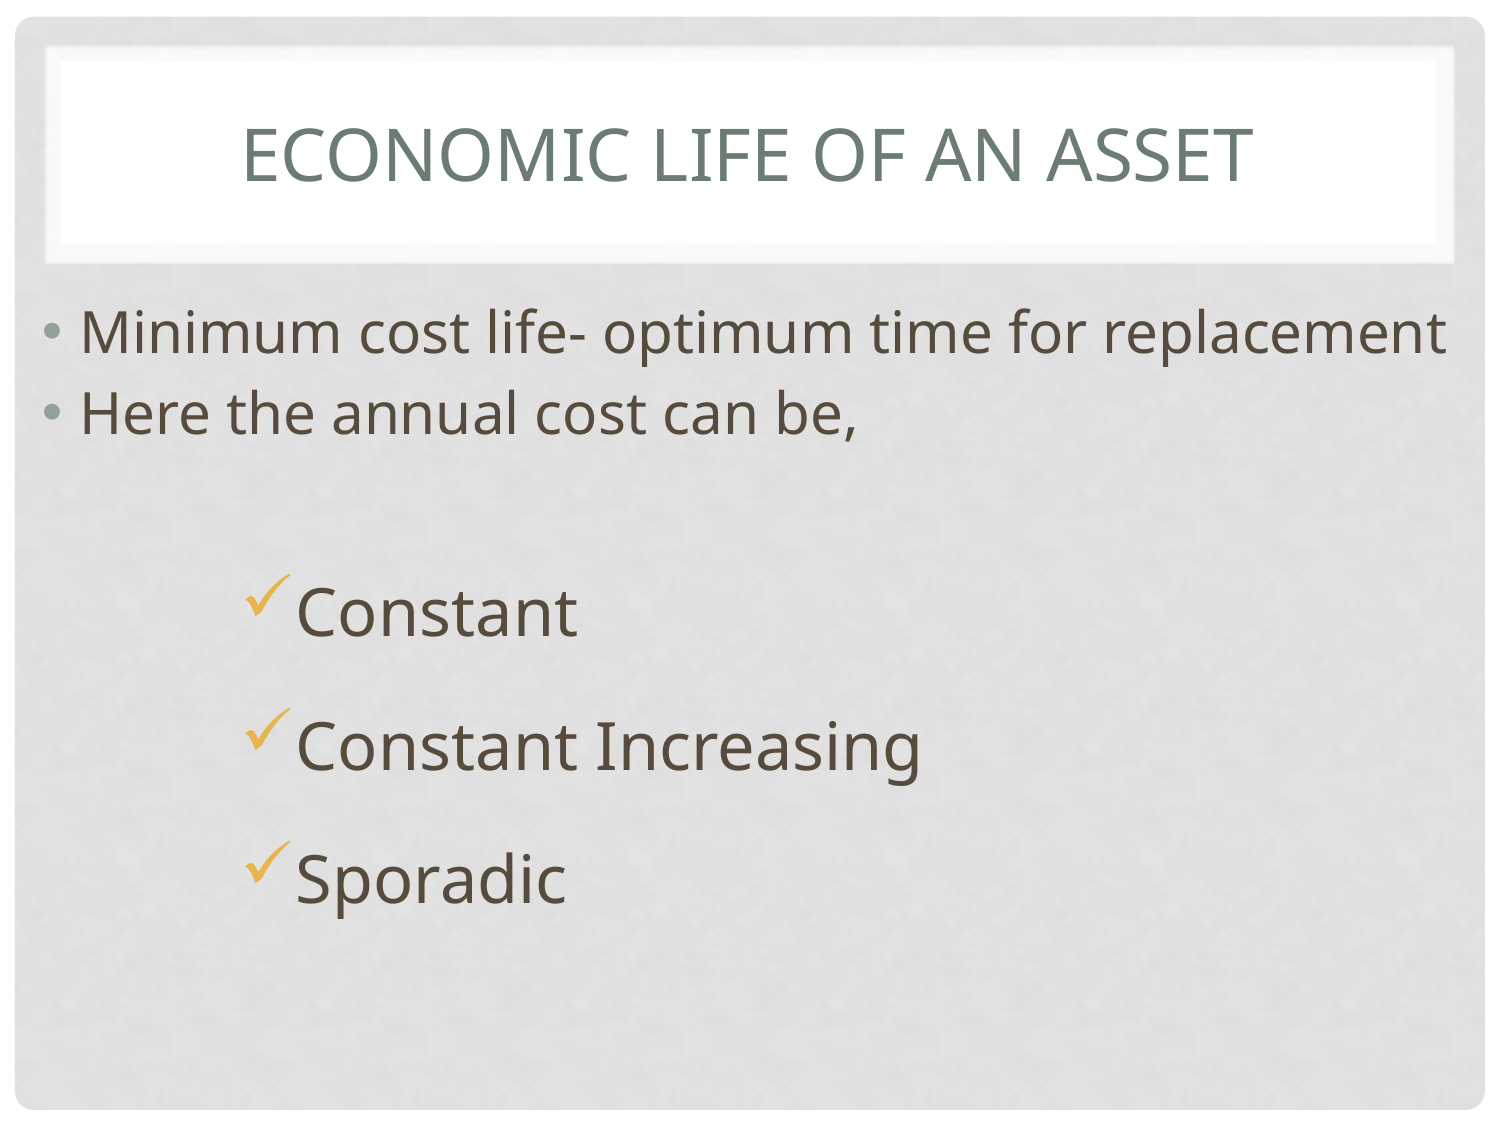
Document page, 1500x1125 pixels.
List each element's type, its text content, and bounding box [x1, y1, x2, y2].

list Minimum cost life- optimum time for replacement Here the annual cost can be, Constant Constant Increasing Sporadic [8, 287, 1496, 1005]
title Economic life of an asset [69, 66, 1425, 238]
